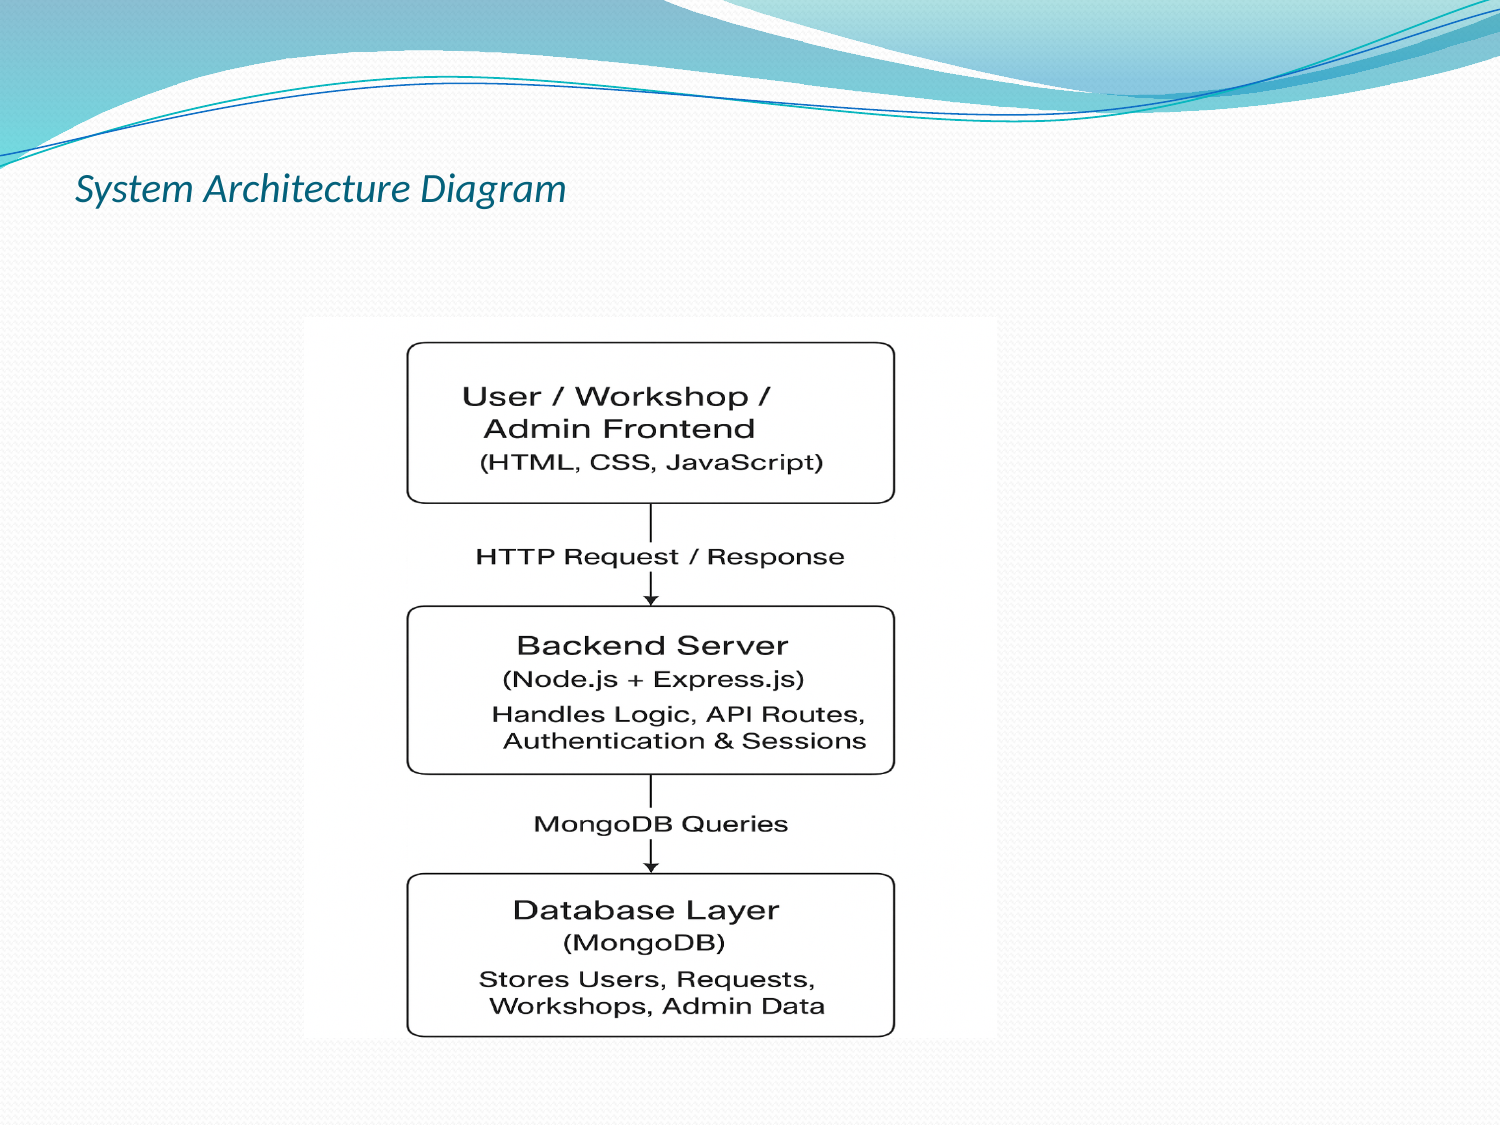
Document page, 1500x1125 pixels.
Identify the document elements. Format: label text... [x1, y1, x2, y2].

title System Architecture Diagram [75, 115, 1425, 211]
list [304, 317, 997, 1038]
